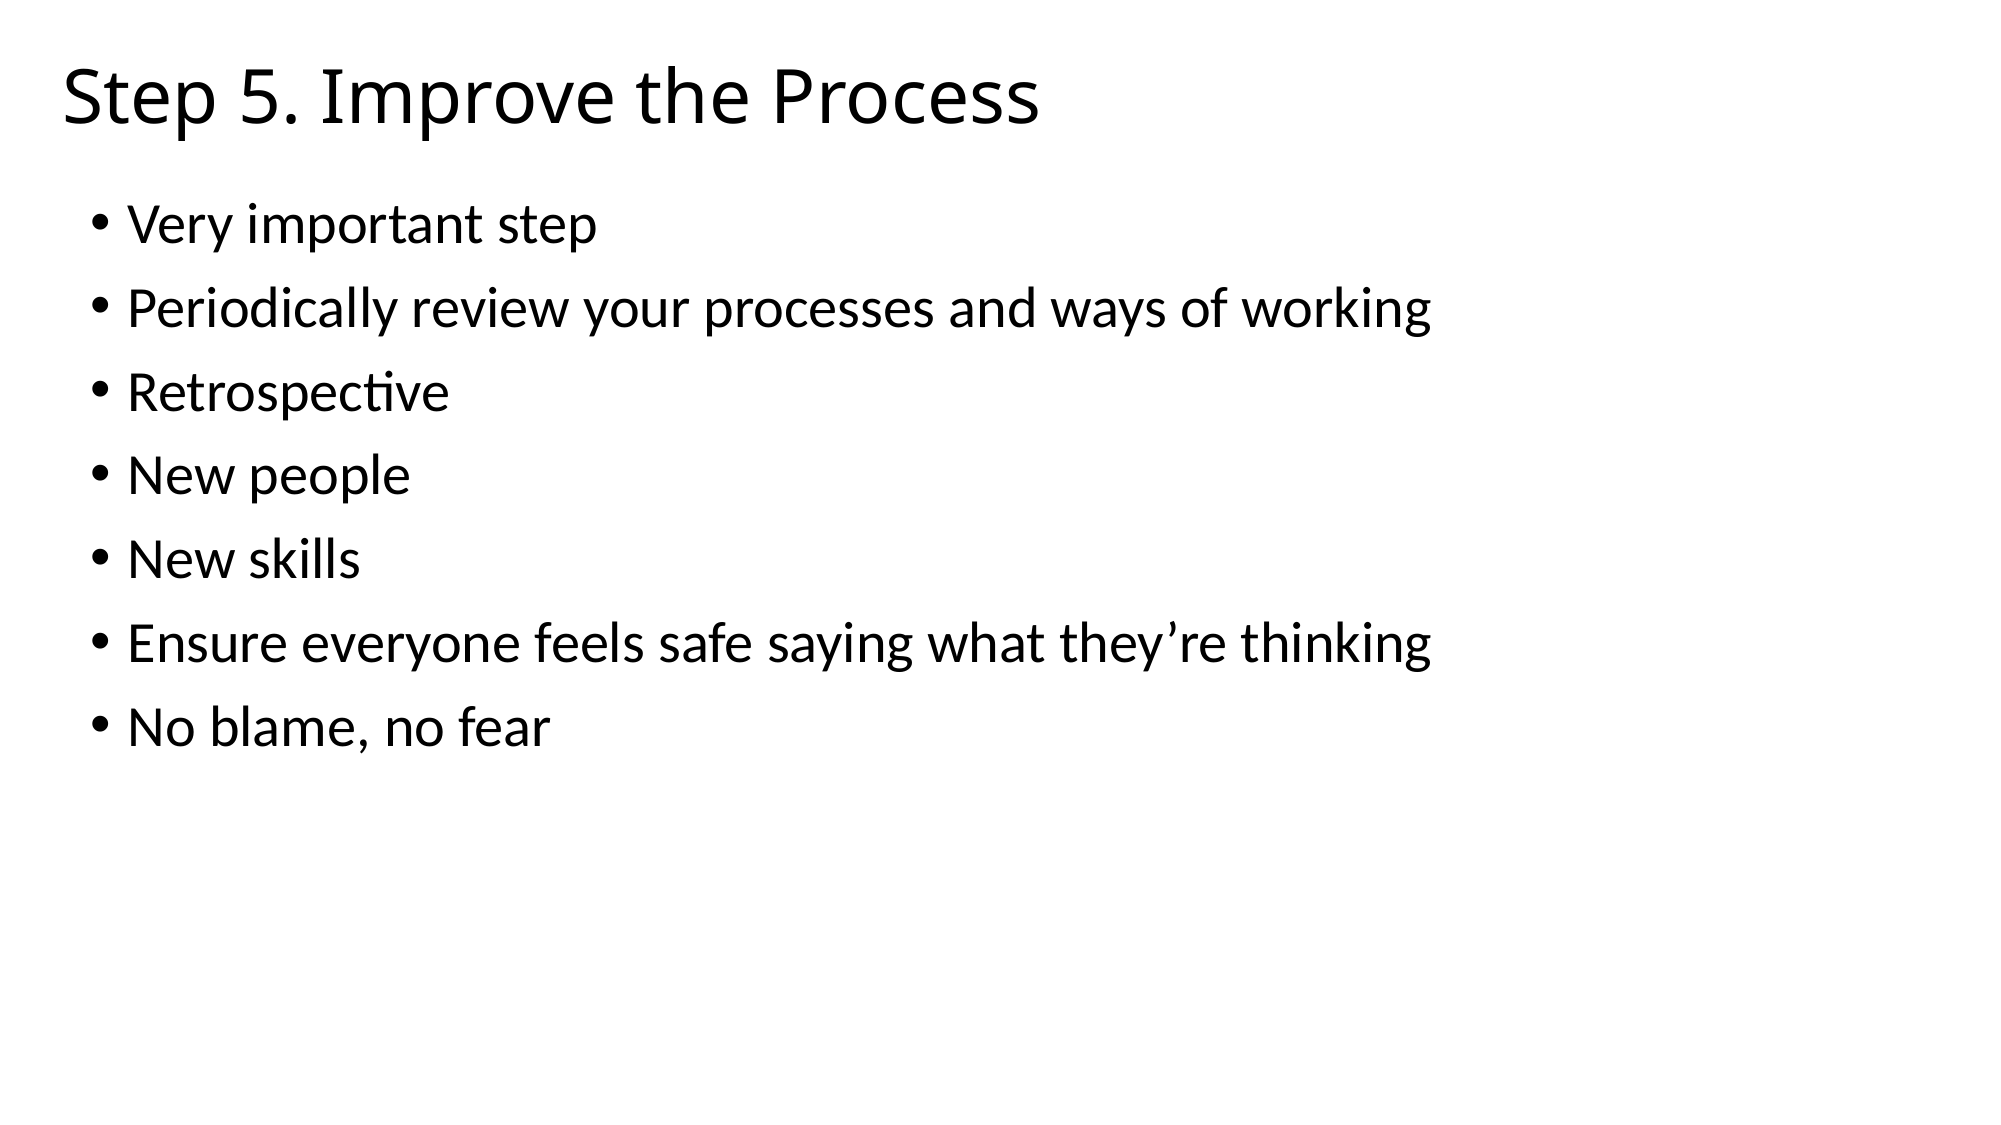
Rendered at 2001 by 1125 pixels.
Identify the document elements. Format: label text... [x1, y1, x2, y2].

title Step 5. Improve the Process [47, 50, 2000, 148]
list Very important step Periodically review your processes and ways of working Retrospective New people New skills Ensure everyone feels safe saying what they’re thinking No blame, no fear [75, 185, 1801, 807]
